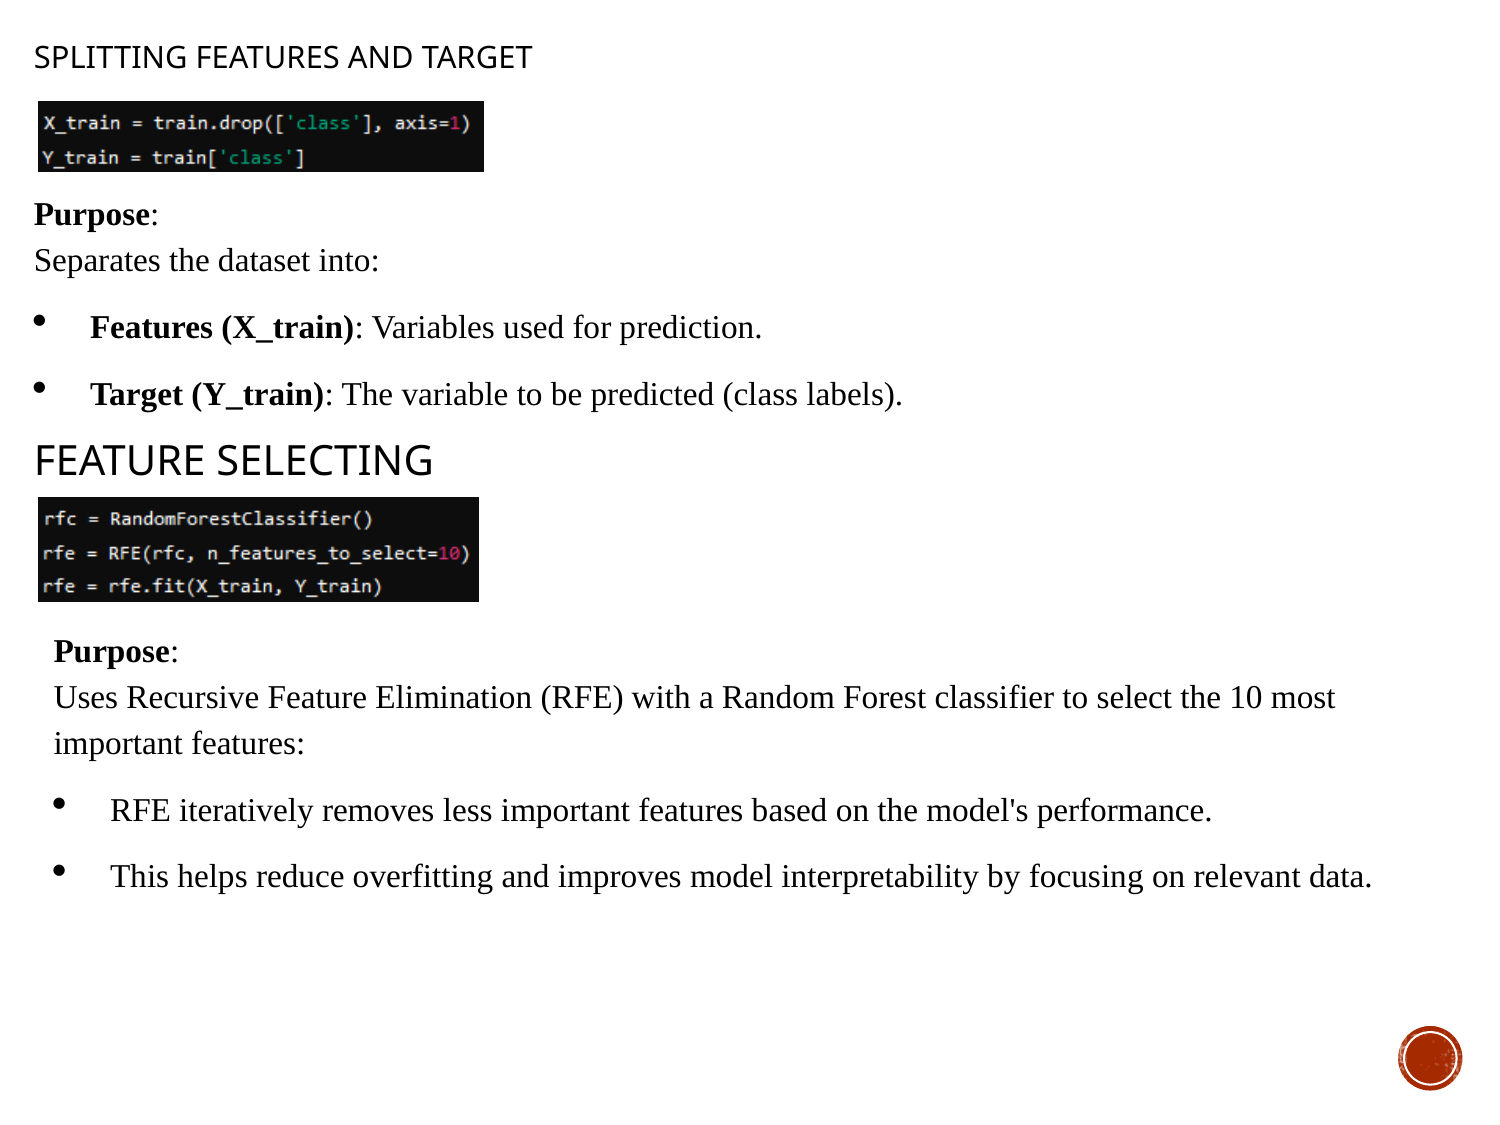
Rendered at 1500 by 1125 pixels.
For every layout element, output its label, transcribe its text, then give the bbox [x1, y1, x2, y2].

picture [38, 101, 484, 172]
text_box Feature selecting [18, 426, 552, 498]
text_box Purpose: Separates the dataset into: Features (X_train): Variables used for prediction. Target (Y_train): The variable to be predicted (class labels). [18, 179, 1481, 420]
text_box Purpose: Uses Recursive Feature Elimination (RFE) with a Random Forest classifier to select the 10 most important features: RFE iteratively removes less important features based on the model's performance. This helps reduce overfitting and improves model interpretability by focusing on relevant data. [38, 616, 1481, 902]
picture [38, 497, 479, 602]
title Splitting features and target [18, 23, 552, 94]
